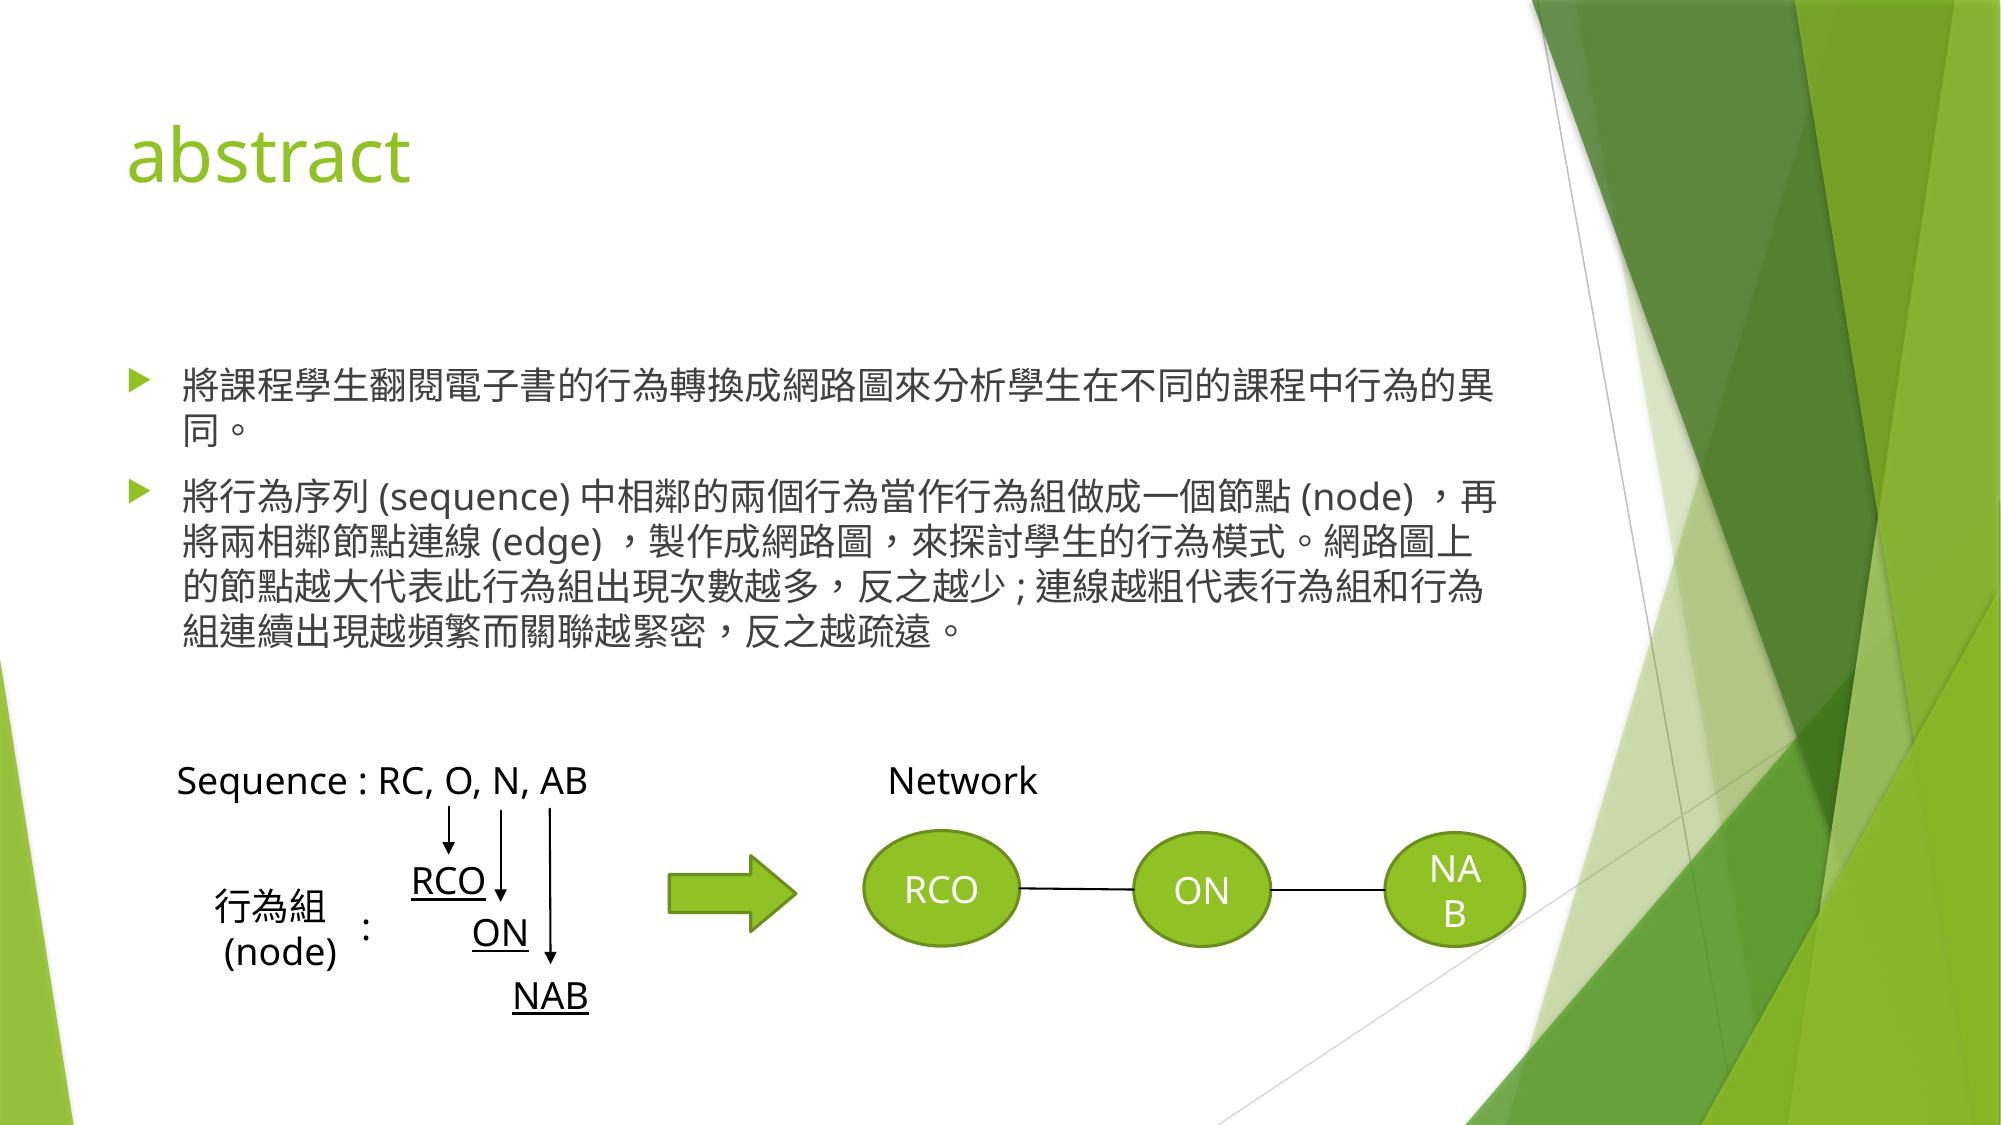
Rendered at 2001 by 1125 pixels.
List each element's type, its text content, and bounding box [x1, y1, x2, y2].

text_box RCO [862, 828, 1022, 948]
text_box NAB [497, 964, 604, 1024]
text_box : [346, 895, 387, 956]
title abstract [111, 99, 1522, 317]
text_box RCO [396, 849, 495, 910]
text_box NAB [1383, 830, 1527, 949]
text_box [667, 854, 798, 933]
text_box Network [872, 749, 1054, 810]
list 將課程學生翻閱電子書的行為轉換成網路圖來分析學生在不同的課程中行為的異同。 將行為序列(sequence)中相鄰的兩個行為當作行為組做成一個節點(node)，再將兩相鄰節點連線(edge)，製作成網路圖，來探討學生的行為模式。網路圖上的節點越大代表此行為組出現次數越多，反之越少;連線越粗代表行為組和行為組連續出現越頻繁而關聯越緊密，反之越疏遠。 [111, 354, 1522, 992]
text_box 行為組 (node) [199, 875, 352, 981]
text_box ON [1132, 830, 1273, 949]
text_box Sequence : RC, O, N, AB [161, 749, 604, 810]
text_box ON [456, 901, 544, 962]
